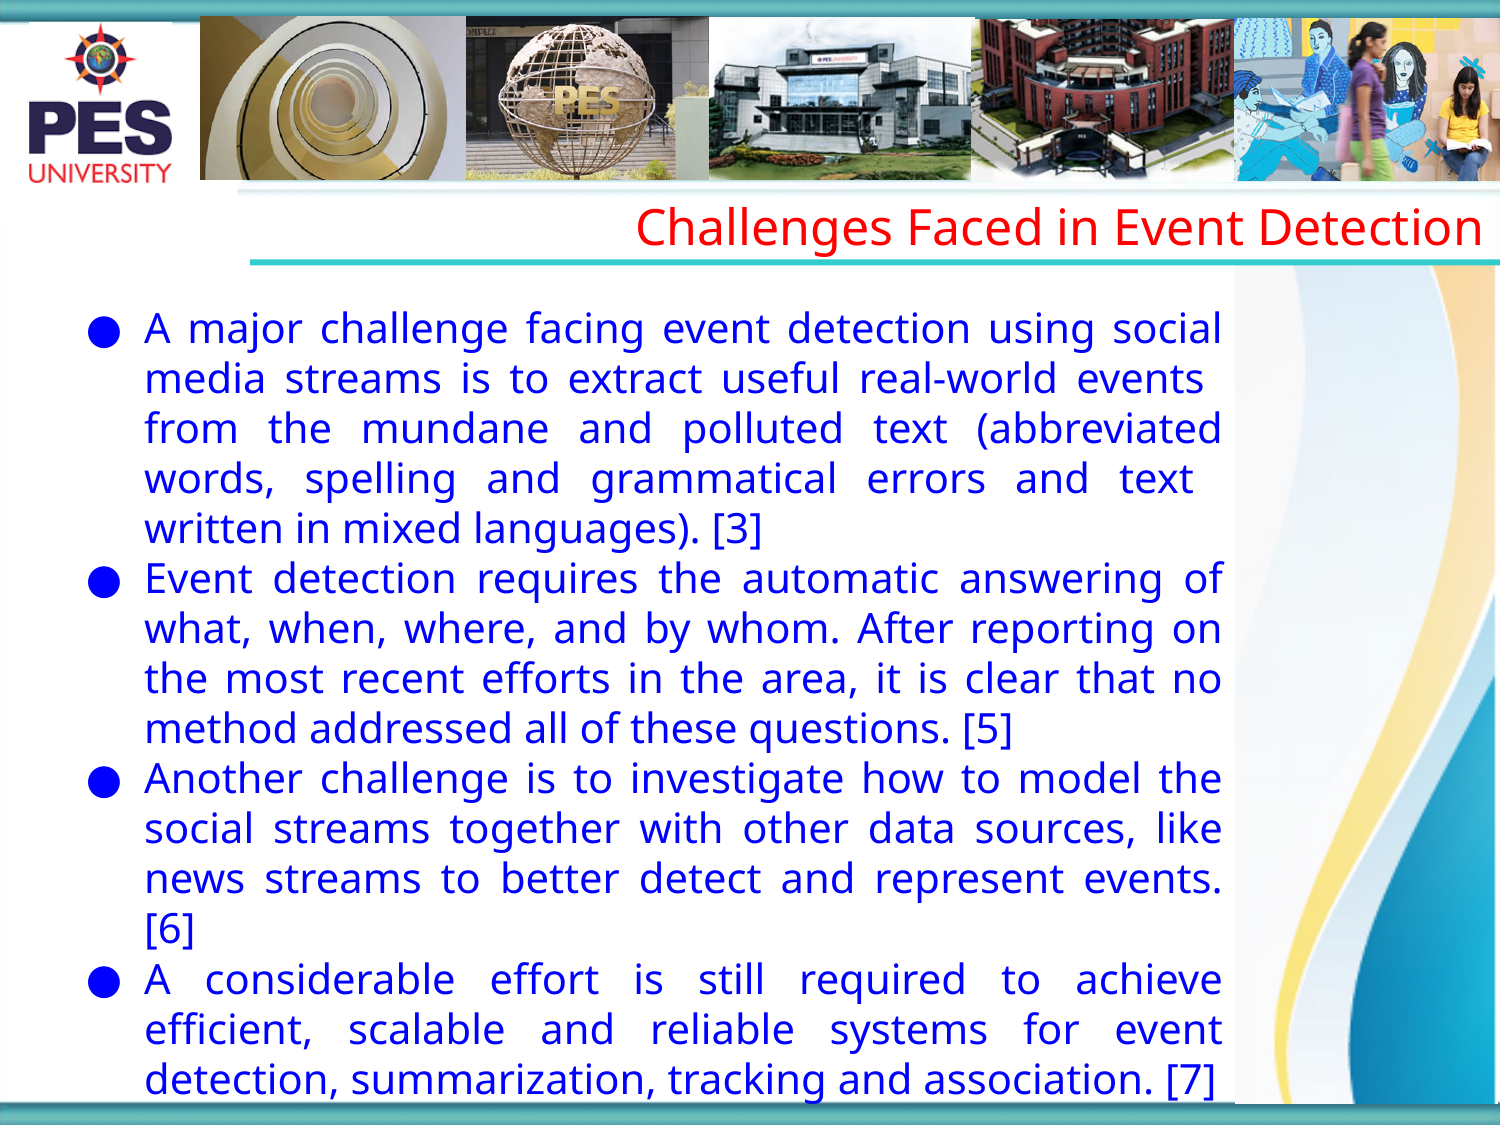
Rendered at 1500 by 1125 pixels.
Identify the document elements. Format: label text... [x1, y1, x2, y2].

text_box [249, 259, 1500, 266]
picture [0, 0, 1500, 1125]
text_box Challenges Faced in Event Detection [601, 180, 1500, 257]
text_box A major challenge facing event detection using social media streams is to extract useful real-world events from the mundane and polluted text (abbreviated words, spelling and grammatical errors and text written in mixed languages). [3] Event detection requires the automatic answering of what, when, where, and by whom. After reporting on the most recent efforts in the area, it is clear that no method addressed all of these questions. [5] Another challenge is to investigate how to model the social streams together with other data sources, like news streams to better detect and represent events. [6] A considerable effort is still required to achieve efficient, scalable and reliable systems for event detection, summarization, tracking and association. [7] [54, 287, 1239, 1090]
